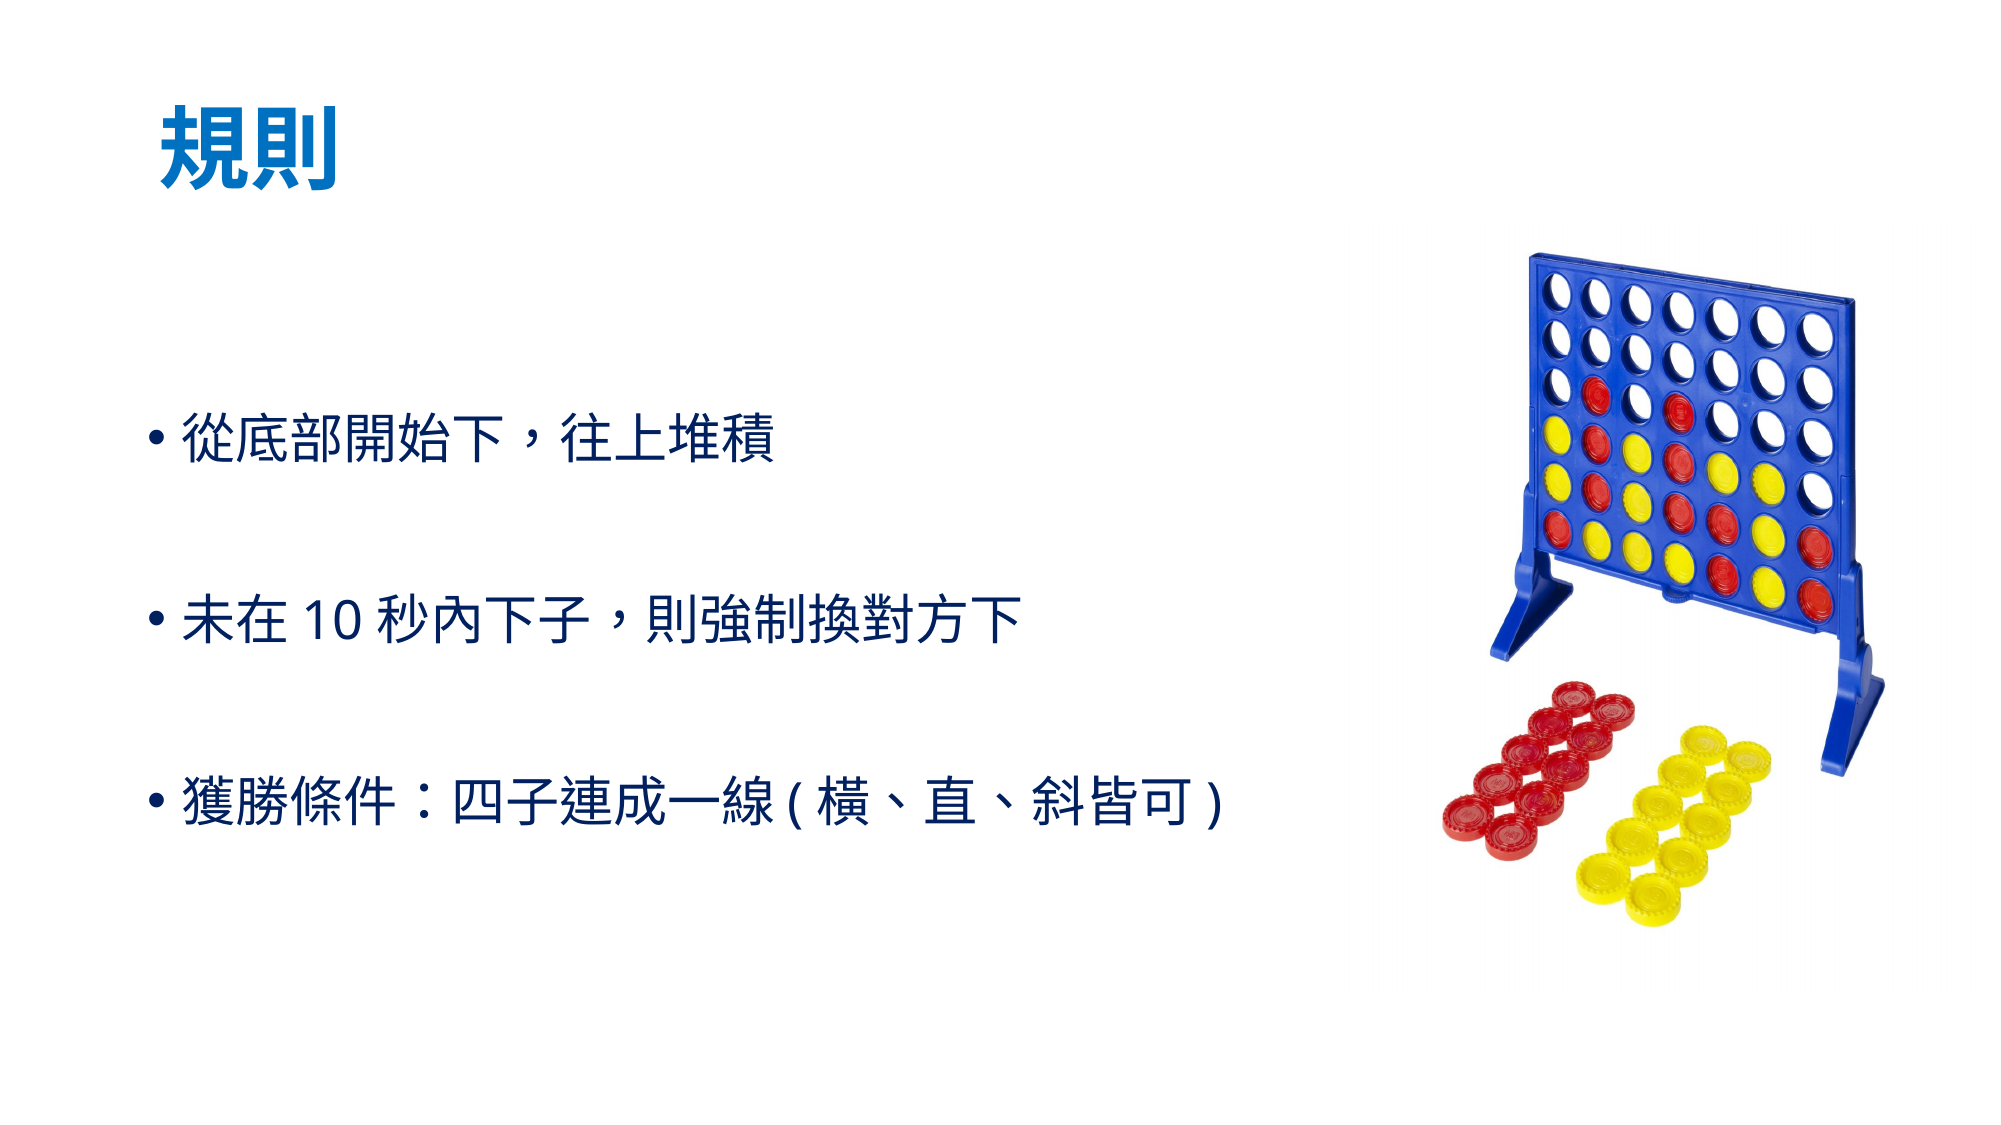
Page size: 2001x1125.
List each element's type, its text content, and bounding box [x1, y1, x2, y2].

picture [1320, 219, 2000, 998]
title 規則 [143, 43, 758, 262]
list 從底部開始下，往上堆積 未在10秒內下子，則強制換對方下 獲勝條件：四子連成一線(橫、直、斜皆可) [132, 299, 1320, 960]
